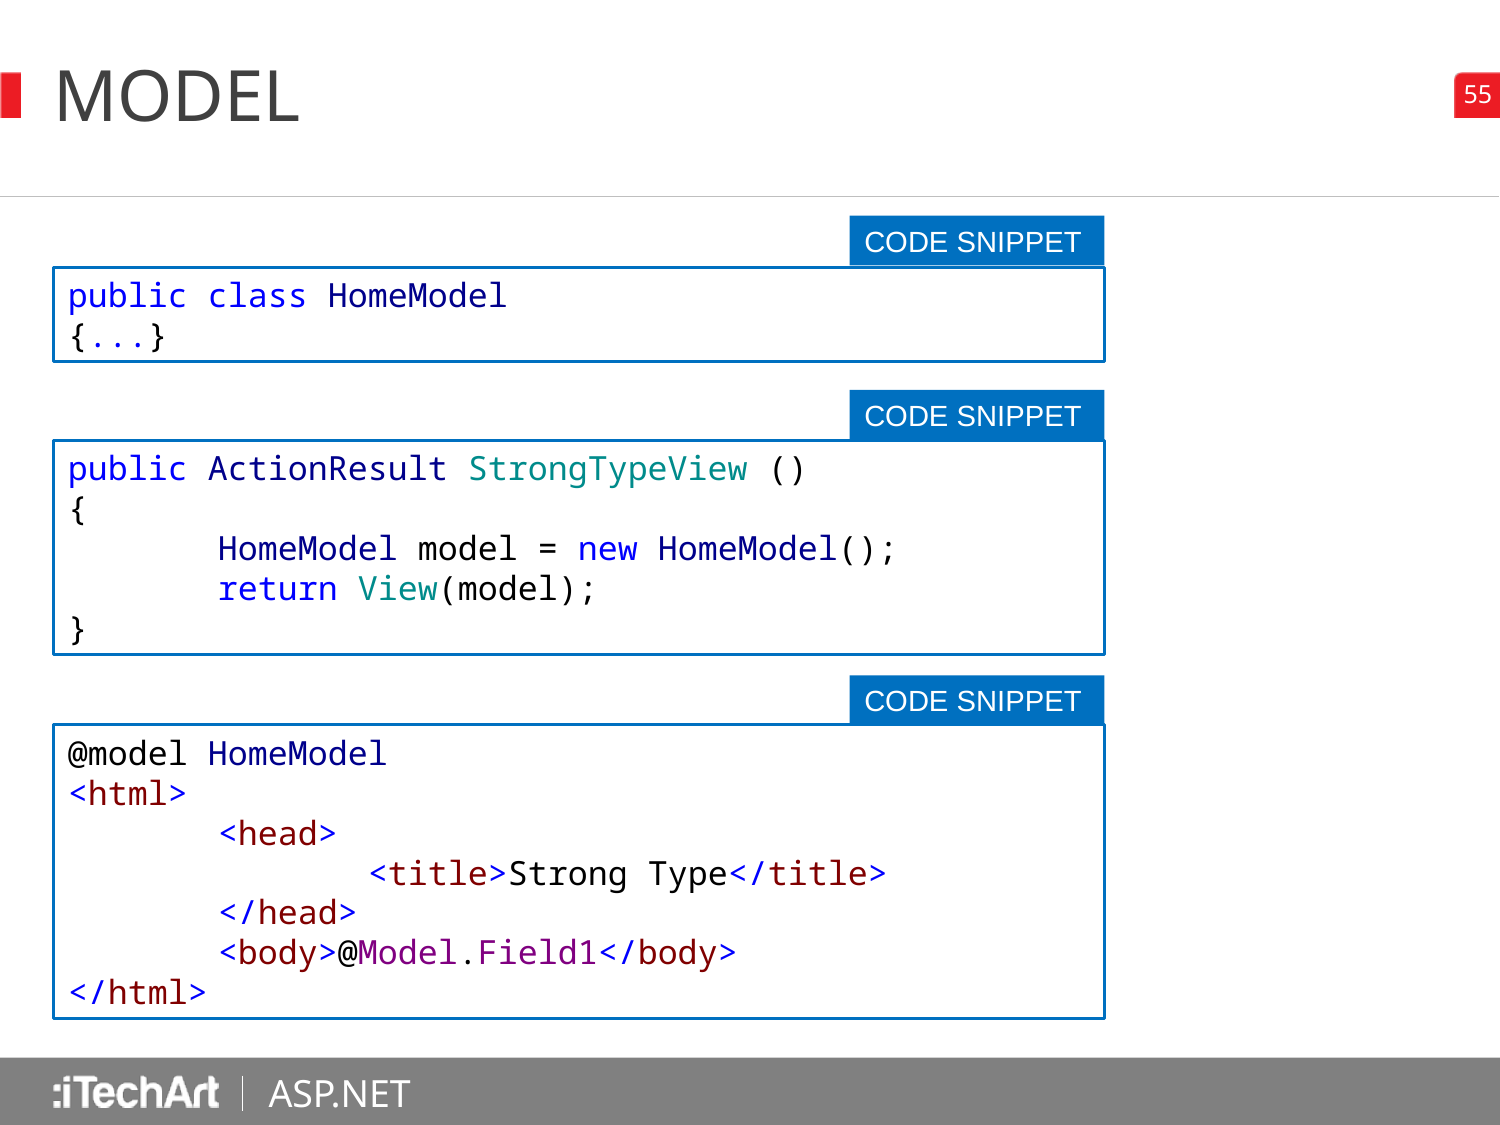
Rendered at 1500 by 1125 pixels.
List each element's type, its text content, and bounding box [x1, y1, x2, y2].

text_box CODE SNIPPET [849, 389, 1105, 440]
text_box CODE SNIPPET [849, 675, 1105, 726]
text_box CODE SNIPPET [849, 215, 1105, 266]
picture [53, 1075, 219, 1108]
text_box public ActionResult StrongTypeView () { HomeModel model = new HomeModel(); return View(model); } [53, 440, 1105, 655]
title MODEL [53, 0, 1448, 197]
picture [0, 72, 21, 118]
picture [1454, 72, 1500, 118]
text_box @model HomeModel <html> <head> <title>Strong Type</title> </head> <body>@Model.Field1</body> </html> [53, 724, 1105, 1019]
text_box public class HomeModel {...} [53, 267, 1105, 362]
